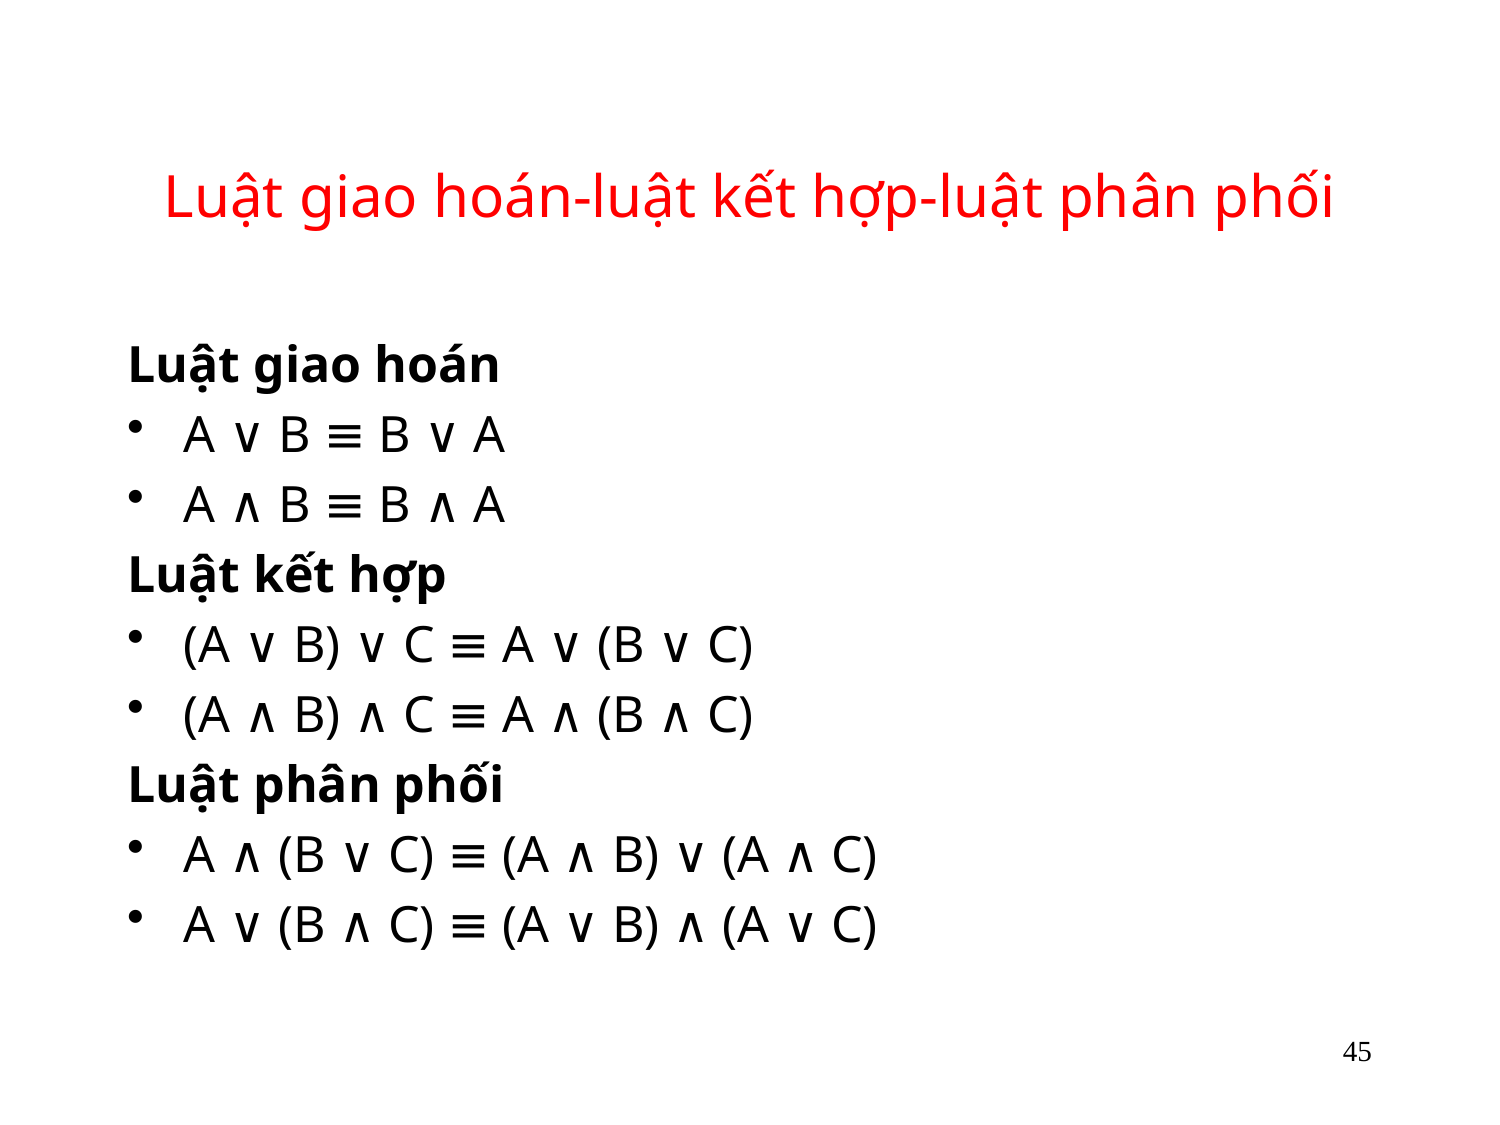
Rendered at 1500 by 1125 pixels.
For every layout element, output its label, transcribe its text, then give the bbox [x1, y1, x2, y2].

list Luật giao hoán A ∨ B ≡ B ∨ A A ∧ B ≡ B ∧ A Luật kết hợp (A ∨ B) ∨ C ≡ A ∨ (B ∨ C) (A ∧ B) ∧ C ≡ A ∧ (B ∧ C) Luật phân phối A ∧ (B ∨ C) ≡ (A ∧ B) ∨ (A ∧ C) A ∨ (B ∧ C) ≡ (A ∨ B) ∧ (A ∨ C) [112, 324, 1388, 1000]
title Luật giao hoán-luật kết hợp-luật phân phối [112, 99, 1388, 288]
slide_number 45 [1074, 1025, 1388, 1100]
